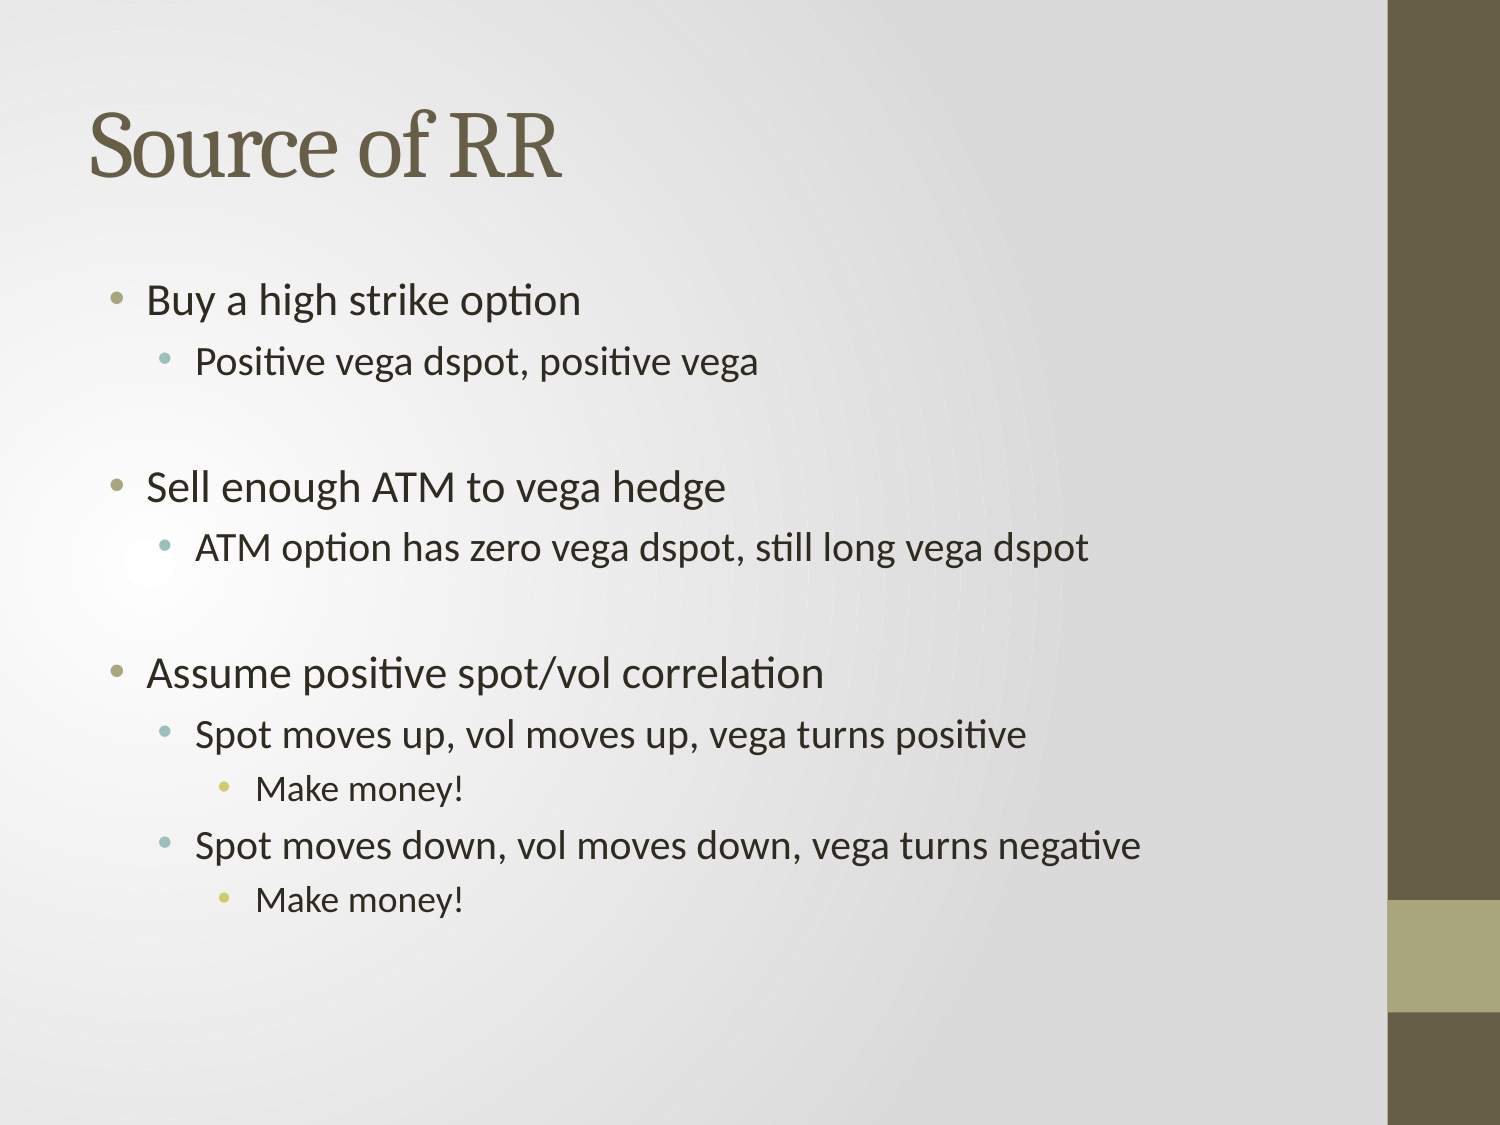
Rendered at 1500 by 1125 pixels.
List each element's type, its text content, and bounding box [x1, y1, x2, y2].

title Source of RR [75, 45, 1325, 233]
list Buy a high strike option Positive vega dspot, positive vega Sell enough ATM to vega hedge ATM option has zero vega dspot, still long vega dspot Assume positive spot/vol correlation Spot moves up, vol moves up, vega turns positive Make money! Spot moves down, vol moves down, vega turns negative Make money! [75, 262, 1325, 1050]
